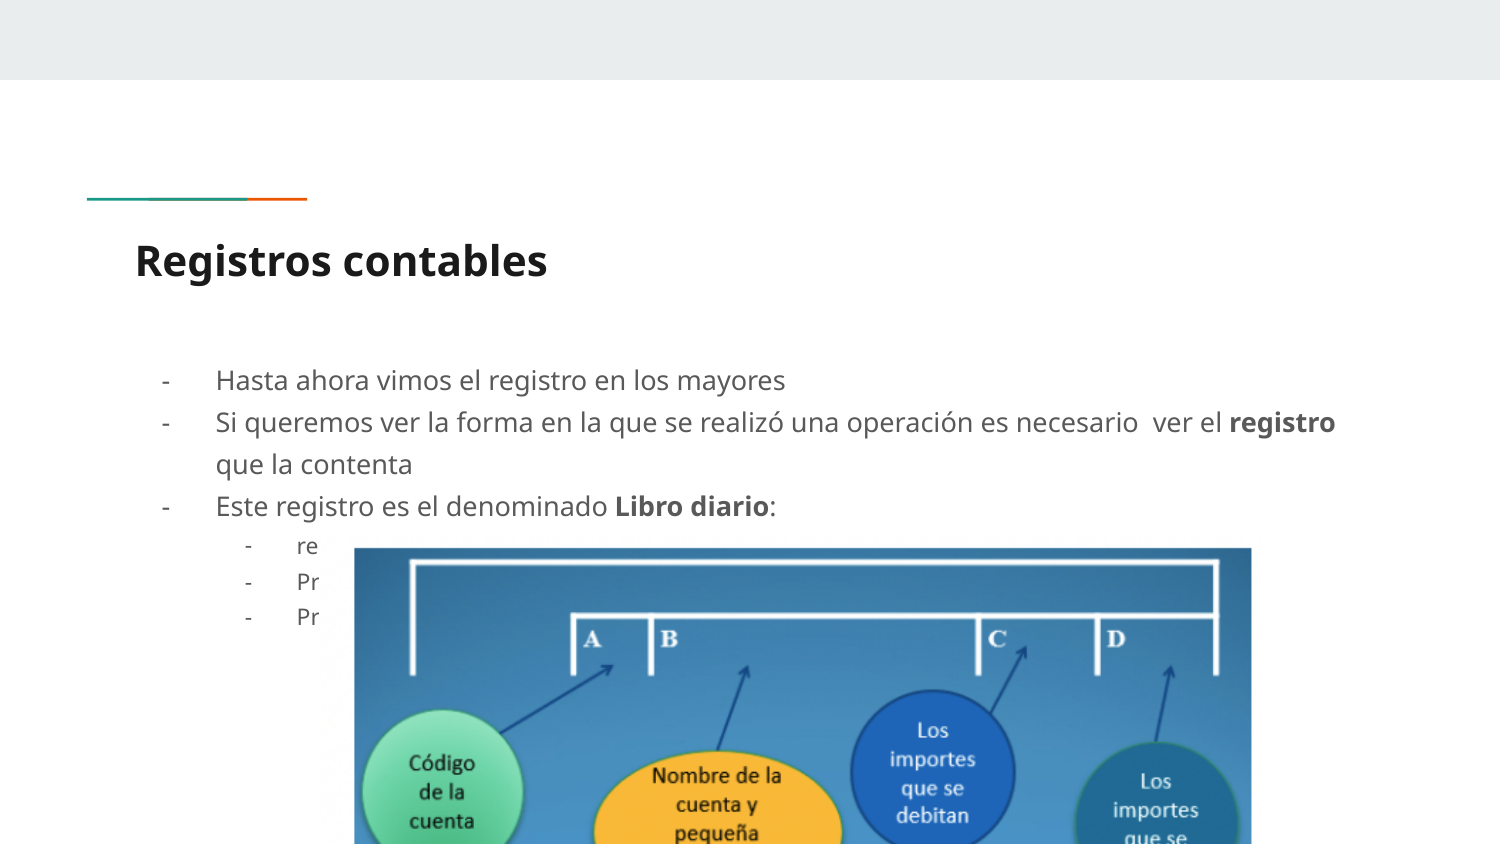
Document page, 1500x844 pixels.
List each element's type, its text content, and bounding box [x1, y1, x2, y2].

title Registros contables [119, 216, 1007, 305]
list Hasta ahora vimos el registro en los mayores Si queremos ver la forma en la que se realizó una operación es necesario ver el registro que la contenta Este registro es el denominado Libro diario: registro de operaciones en forma cronológico Principal registro contable Primero van las cuentas debitadas y luego las acreditadas [119, 341, 1386, 712]
picture [319, 534, 1263, 844]
